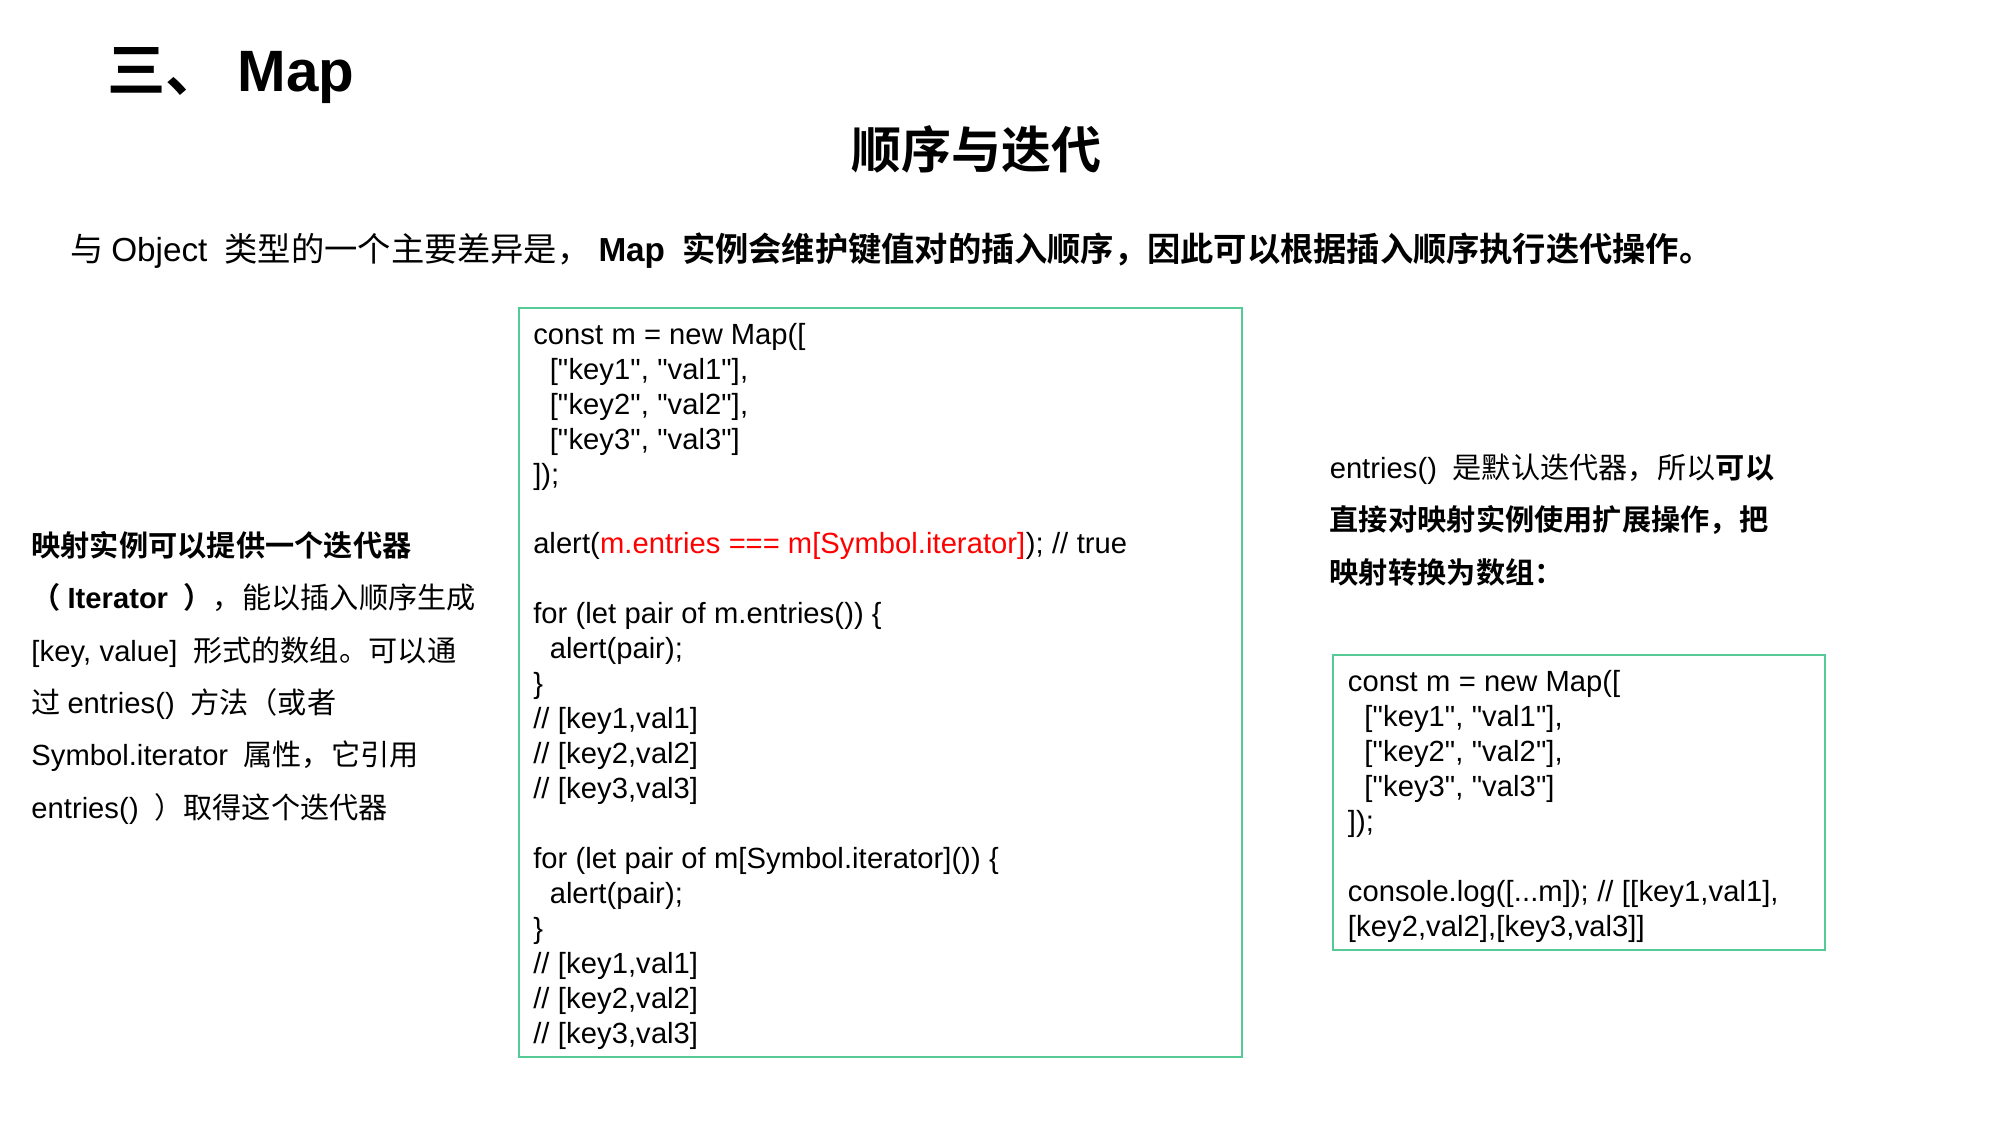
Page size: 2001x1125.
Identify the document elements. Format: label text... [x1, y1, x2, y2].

text_box entries() 是默认迭代器，所以可以直接对映射实例使用扩展操作，把映射转换为数组： [1315, 424, 1812, 597]
text_box 顺序与迭代 [569, 111, 1384, 187]
text_box const m = new Map([ ["key1", "val1"], ["key2", "val2"], ["key3", "val3"] ]); alert(m.entries === m[Symbol.iterator]); // true for (let pair of m.entries()) { alert(pair); } // [key1,val1] // [key2,val2] // [key3,val3] for (let pair of m[Symbol.iterator]()) { alert(pair); } // [key1,val1] // [key2,val2] // [key3,val3] [518, 307, 1243, 1058]
text_box const m = new Map([ ["key1", "val1"], ["key2", "val2"], ["key3", "val3"] ]); console.log([...m]); // [[key1,val1],[key2,val2],[key3,val3]] [1332, 654, 1826, 951]
text_box 三、Map [92, 25, 1108, 111]
text_box 映射实例可以提供一个迭代器（Iterator ），能以插入顺序生成[key, value] 形式的数组。可以通过entries() 方法（或者Symbol.iterator 属性，它引用entries() ）取得这个迭代器 [16, 502, 498, 832]
text_box 与Object 类型的一个主要差异是，Map 实例会维护键值对的插入顺序，因此可以根据插入顺序执行迭代操作。 [55, 200, 1898, 276]
